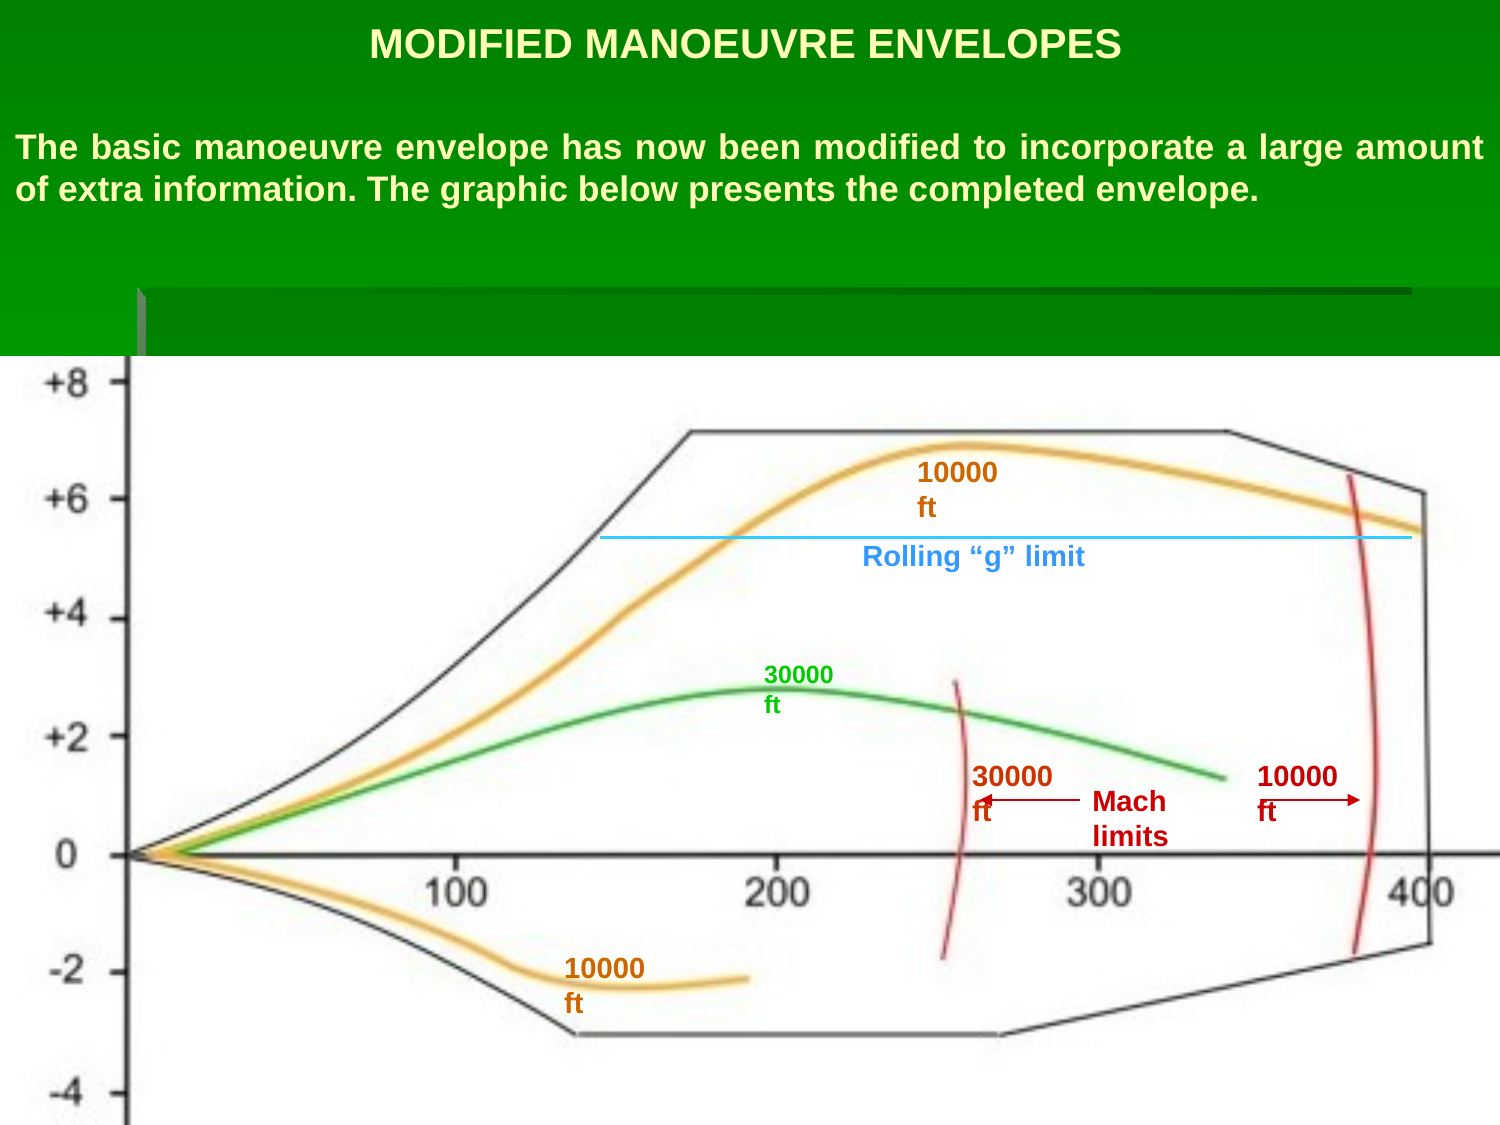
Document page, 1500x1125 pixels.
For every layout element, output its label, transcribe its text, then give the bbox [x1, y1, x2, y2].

picture [0, 356, 1500, 1125]
text_box The basic manoeuvre envelope has now been modified to incorporate a large amount of extra information. The graphic below presents the completed envelope. [0, 116, 1500, 217]
text_box MODIFIED MANOEUVRE ENVELOPES [354, 9, 1138, 75]
